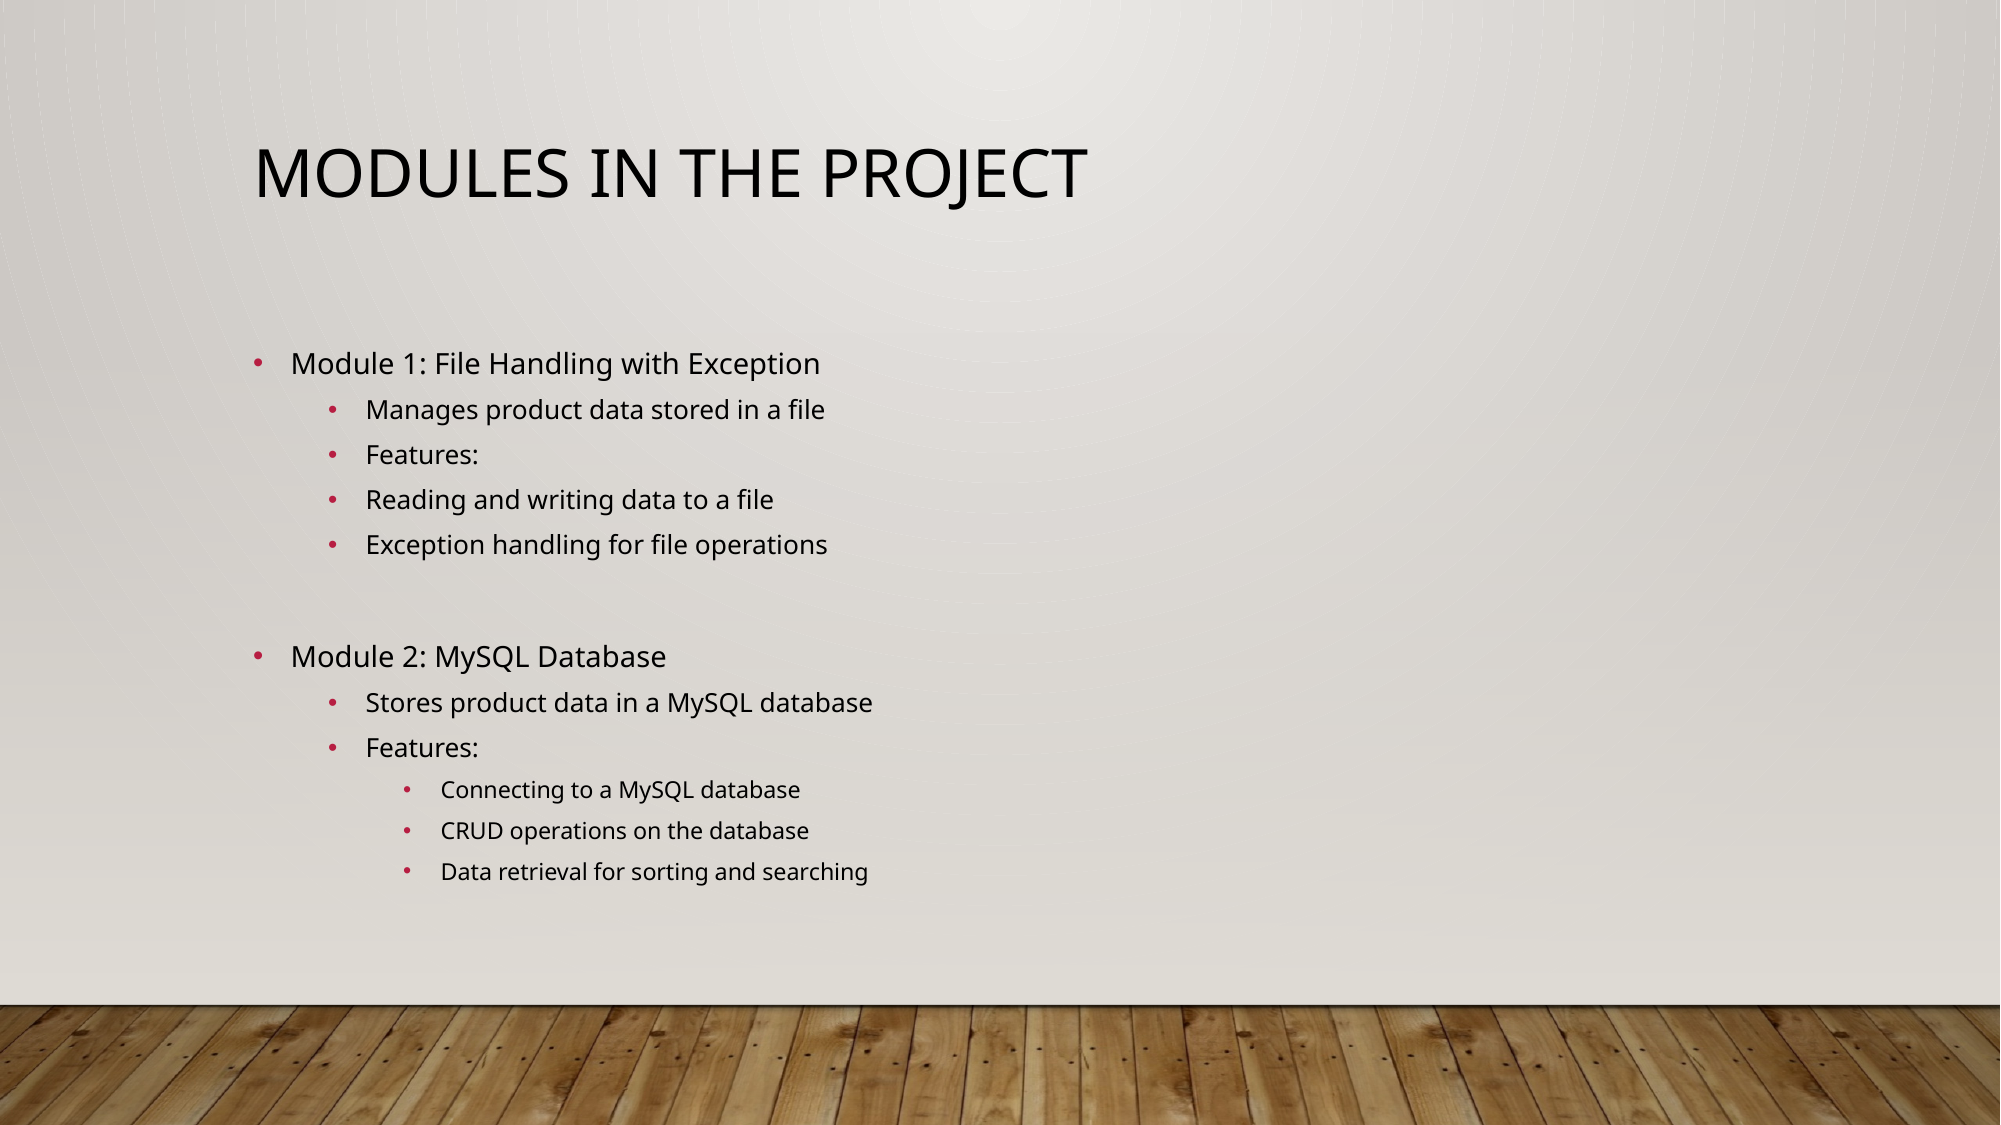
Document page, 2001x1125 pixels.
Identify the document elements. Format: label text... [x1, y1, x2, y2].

list Module 1: File Handling with Exception Manages product data stored in a file Features: Reading and writing data to a file Exception handling for file operations Module 2: MySQL Database Stores product data in a MySQL database Features: Connecting to a MySQL database CRUD operations on the database Data retrieval for sorting and searching [238, 330, 1814, 897]
title Modules in the Project [238, 131, 1814, 305]
picture [0, 1005, 2000, 1125]
